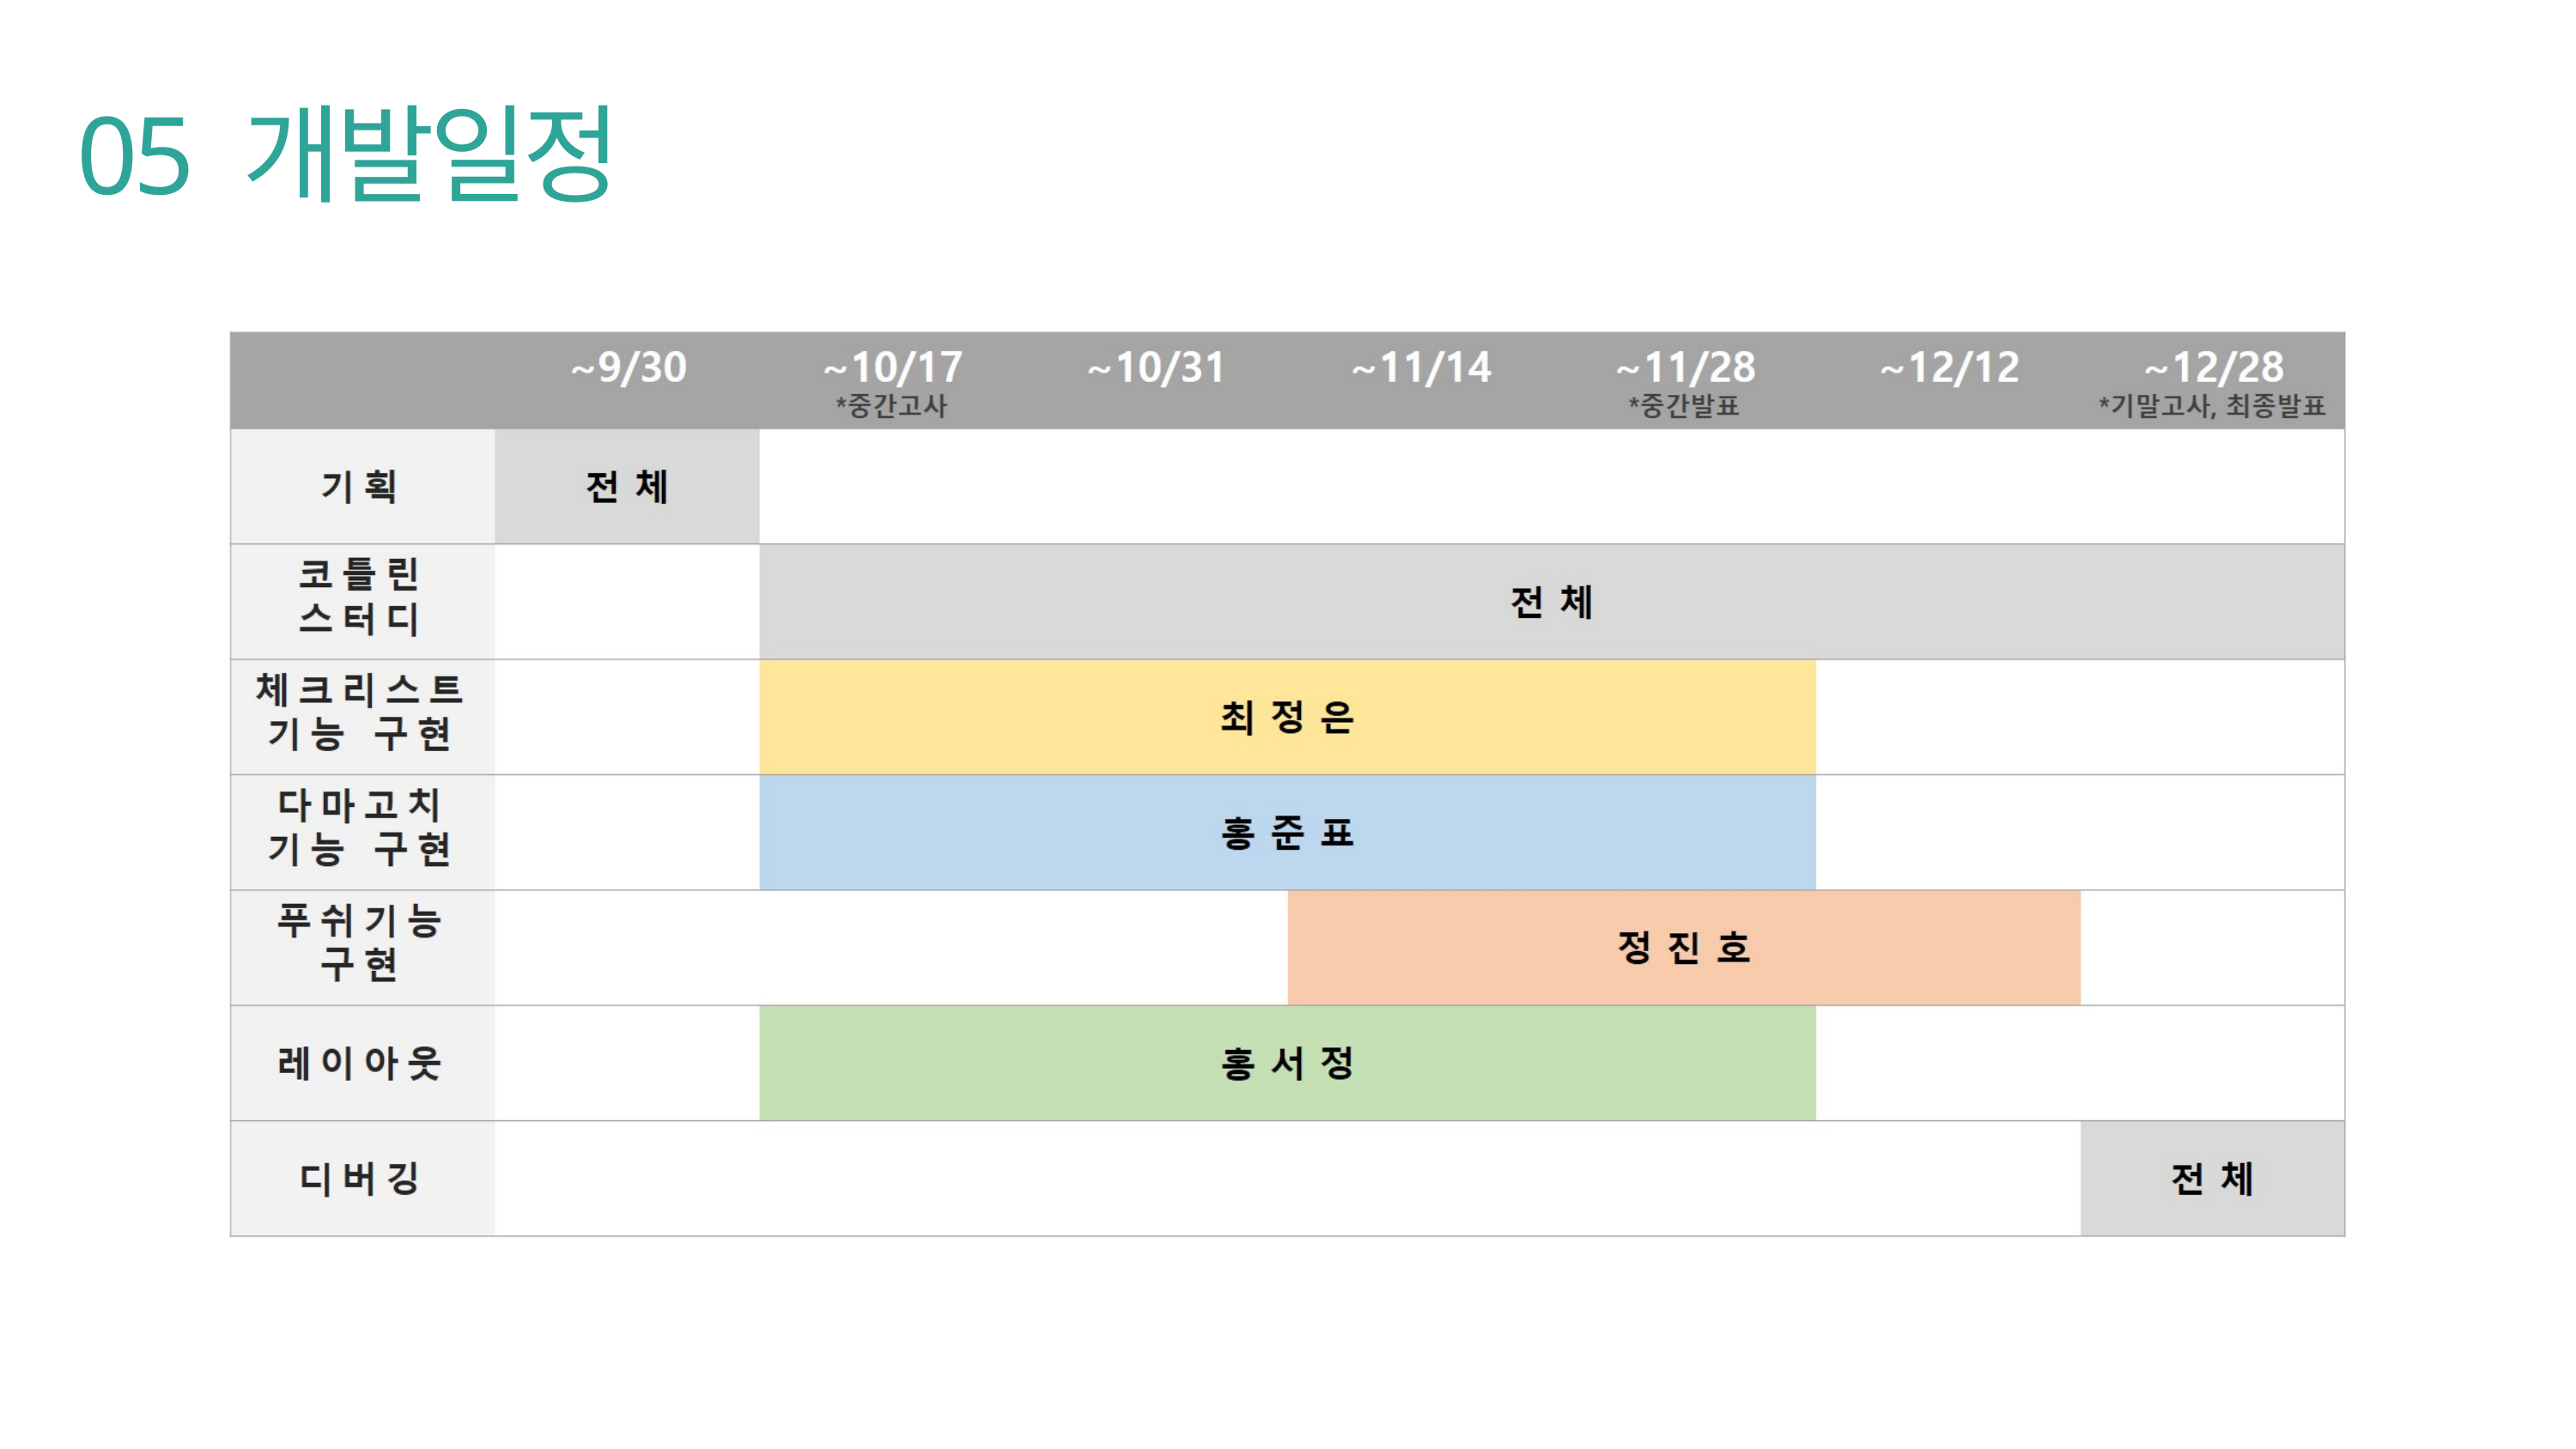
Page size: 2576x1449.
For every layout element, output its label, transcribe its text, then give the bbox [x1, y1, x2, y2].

text_box 05 개발일정 [64, 80, 949, 232]
picture [229, 326, 2347, 1238]
